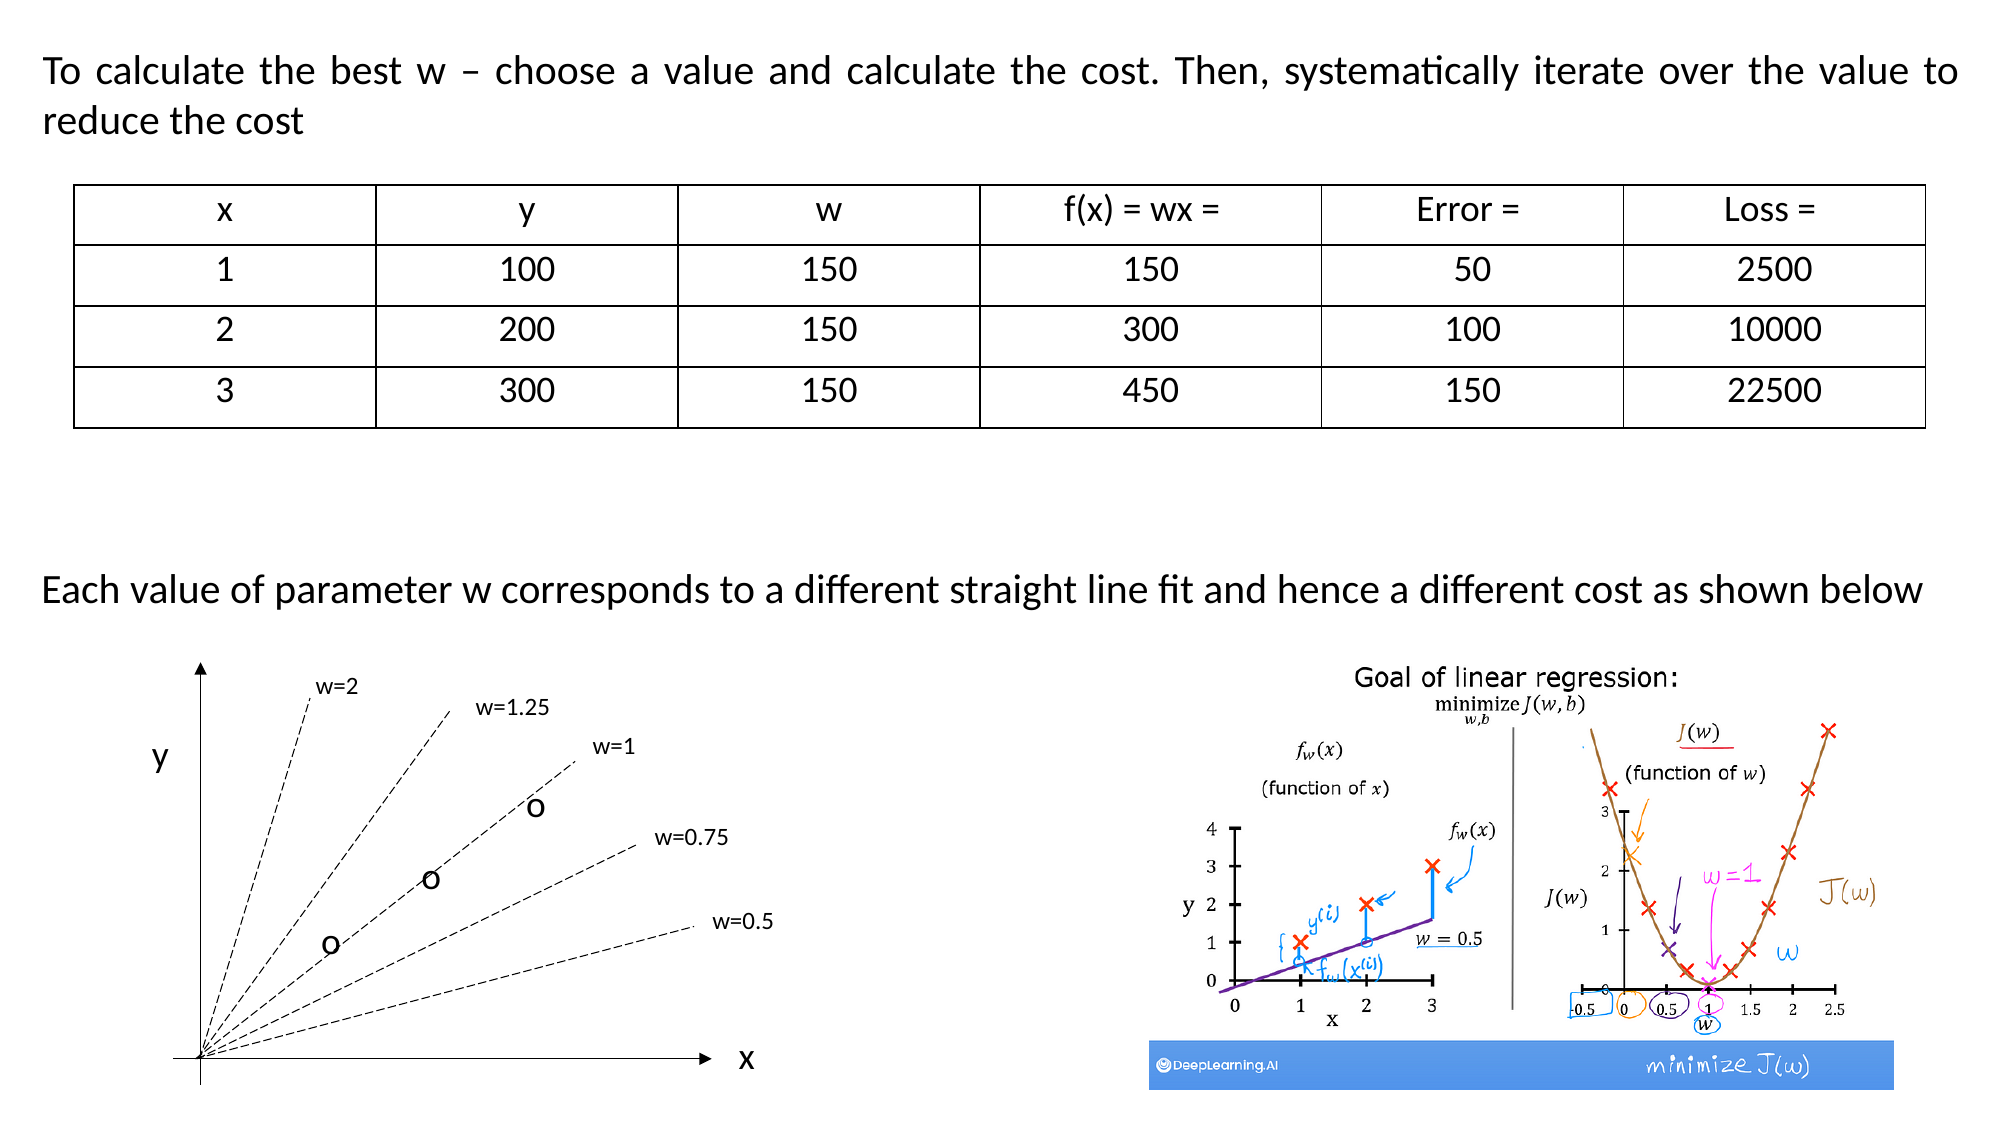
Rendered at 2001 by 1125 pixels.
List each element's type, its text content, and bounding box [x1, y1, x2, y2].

text_box w=0.5 [697, 897, 790, 943]
text_box x [723, 1024, 770, 1085]
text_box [197, 710, 451, 844]
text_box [199, 697, 311, 710]
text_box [637, 926, 695, 1059]
text_box w=0.75 [639, 812, 745, 858]
text_box To calculate the best w – choose a value and calculate the cost. Then, systematically iterate over the value to reduce the cost [27, 35, 1975, 150]
text_box w=1 [577, 722, 651, 767]
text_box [197, 844, 637, 1059]
text_box Each value of parameter w corresponds to a different straight line fit and hence a different cost as shown below [26, 554, 1974, 620]
text_box y [137, 723, 184, 783]
text_box w=2 [300, 662, 374, 707]
text_box w=1.25 [460, 683, 566, 728]
picture [1149, 659, 1894, 1090]
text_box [451, 761, 576, 844]
